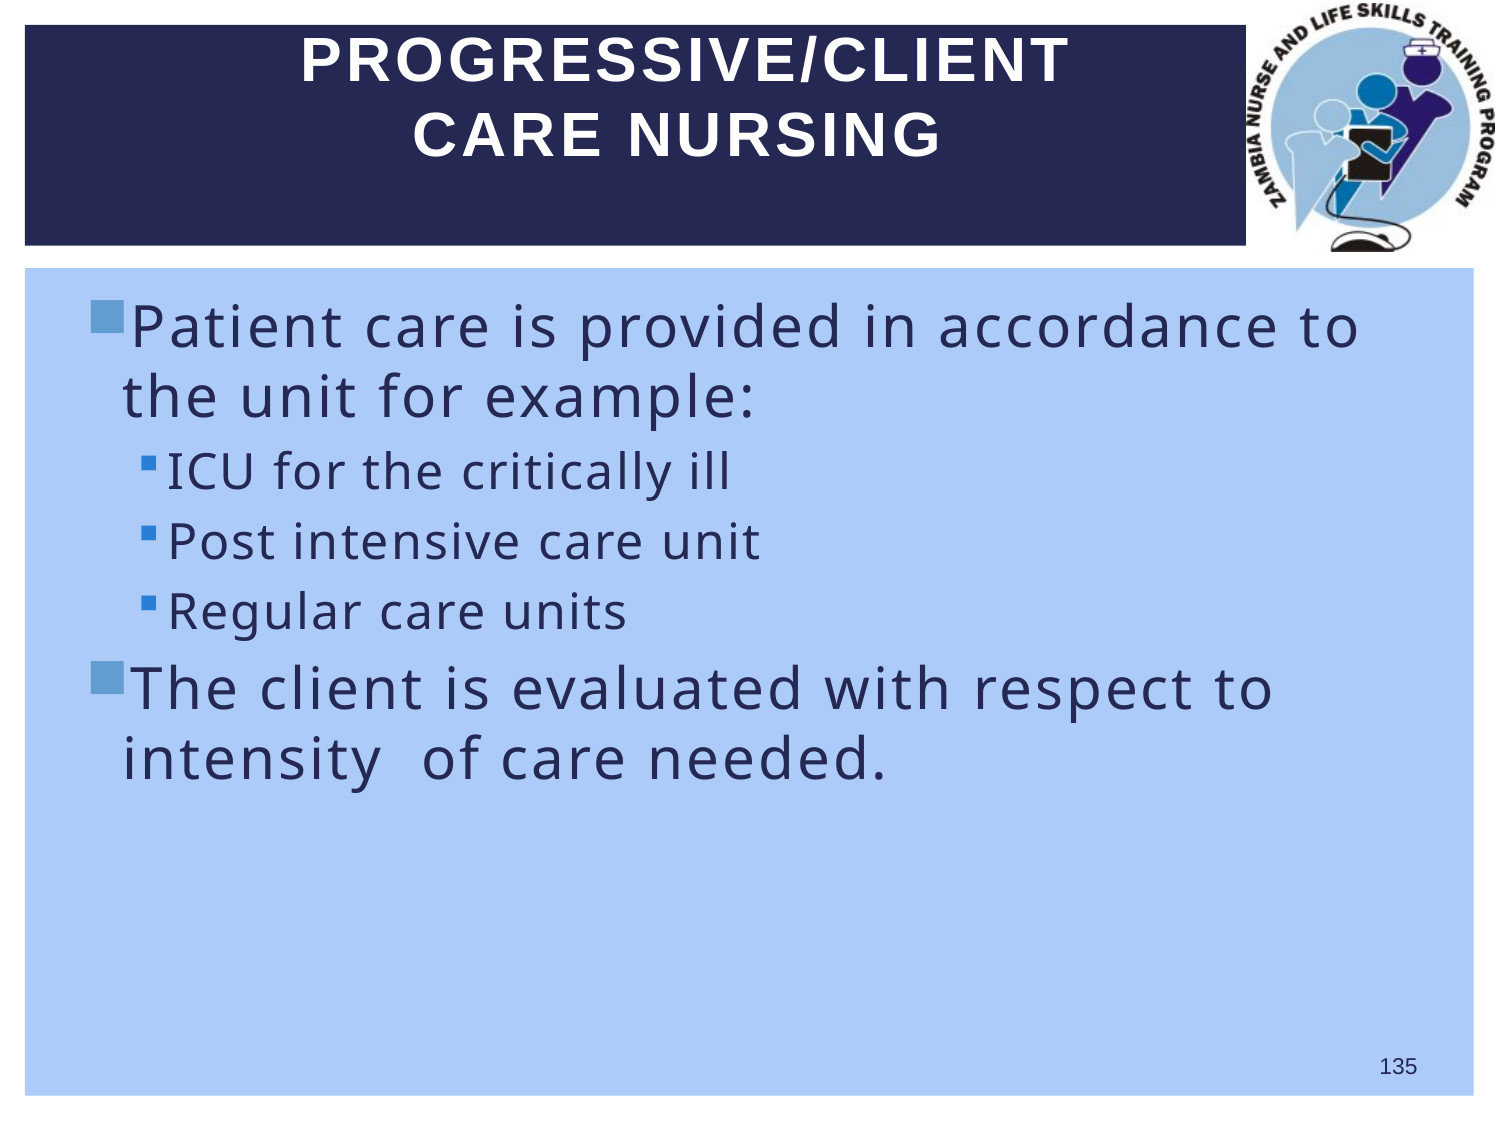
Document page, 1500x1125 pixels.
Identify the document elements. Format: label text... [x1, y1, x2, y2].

picture [1246, 3, 1495, 252]
list Patient care is provided in accordance to the unit for example: ICU for the critically ill Post intensive care unit Regular care units The client is evaluated with respect to intensity of care needed. [62, 282, 1442, 1005]
title Progressive/client care nursing [225, 0, 1150, 188]
slide_number 135 [1349, 1041, 1448, 1089]
